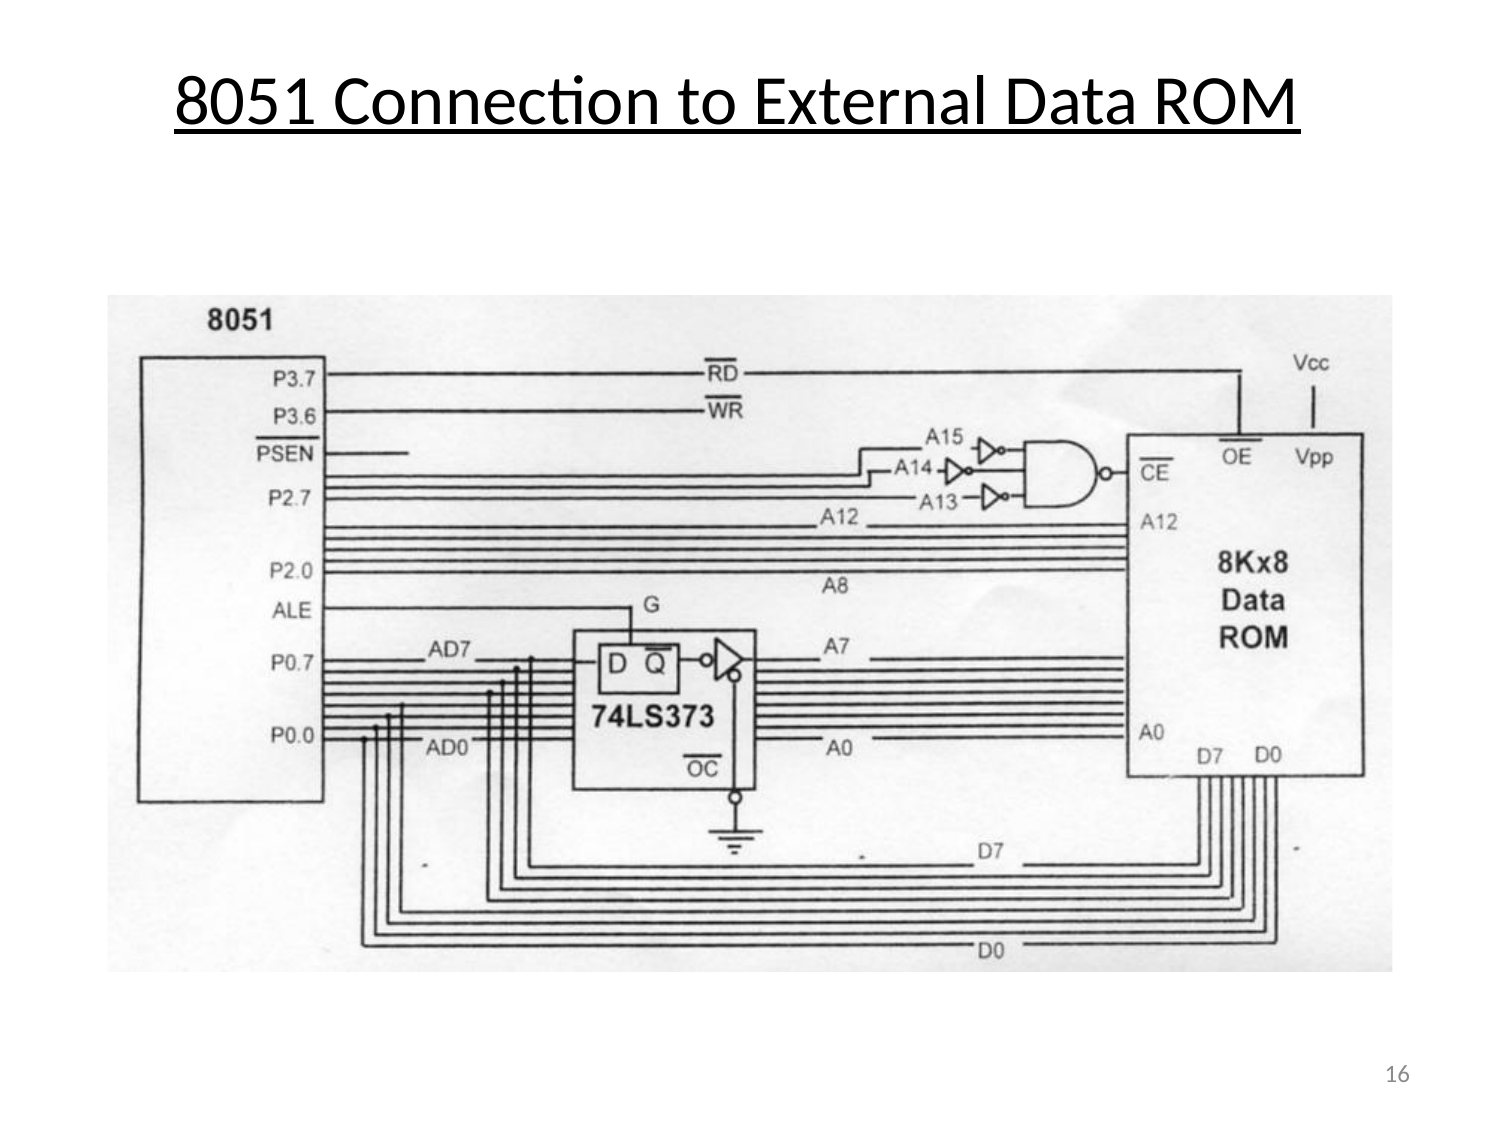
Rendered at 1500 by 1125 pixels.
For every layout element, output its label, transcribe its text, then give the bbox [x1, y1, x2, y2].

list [107, 295, 1393, 972]
slide_number 16 [1074, 1042, 1425, 1103]
title 8051 Connection to External Data ROM [50, 45, 1425, 233]
